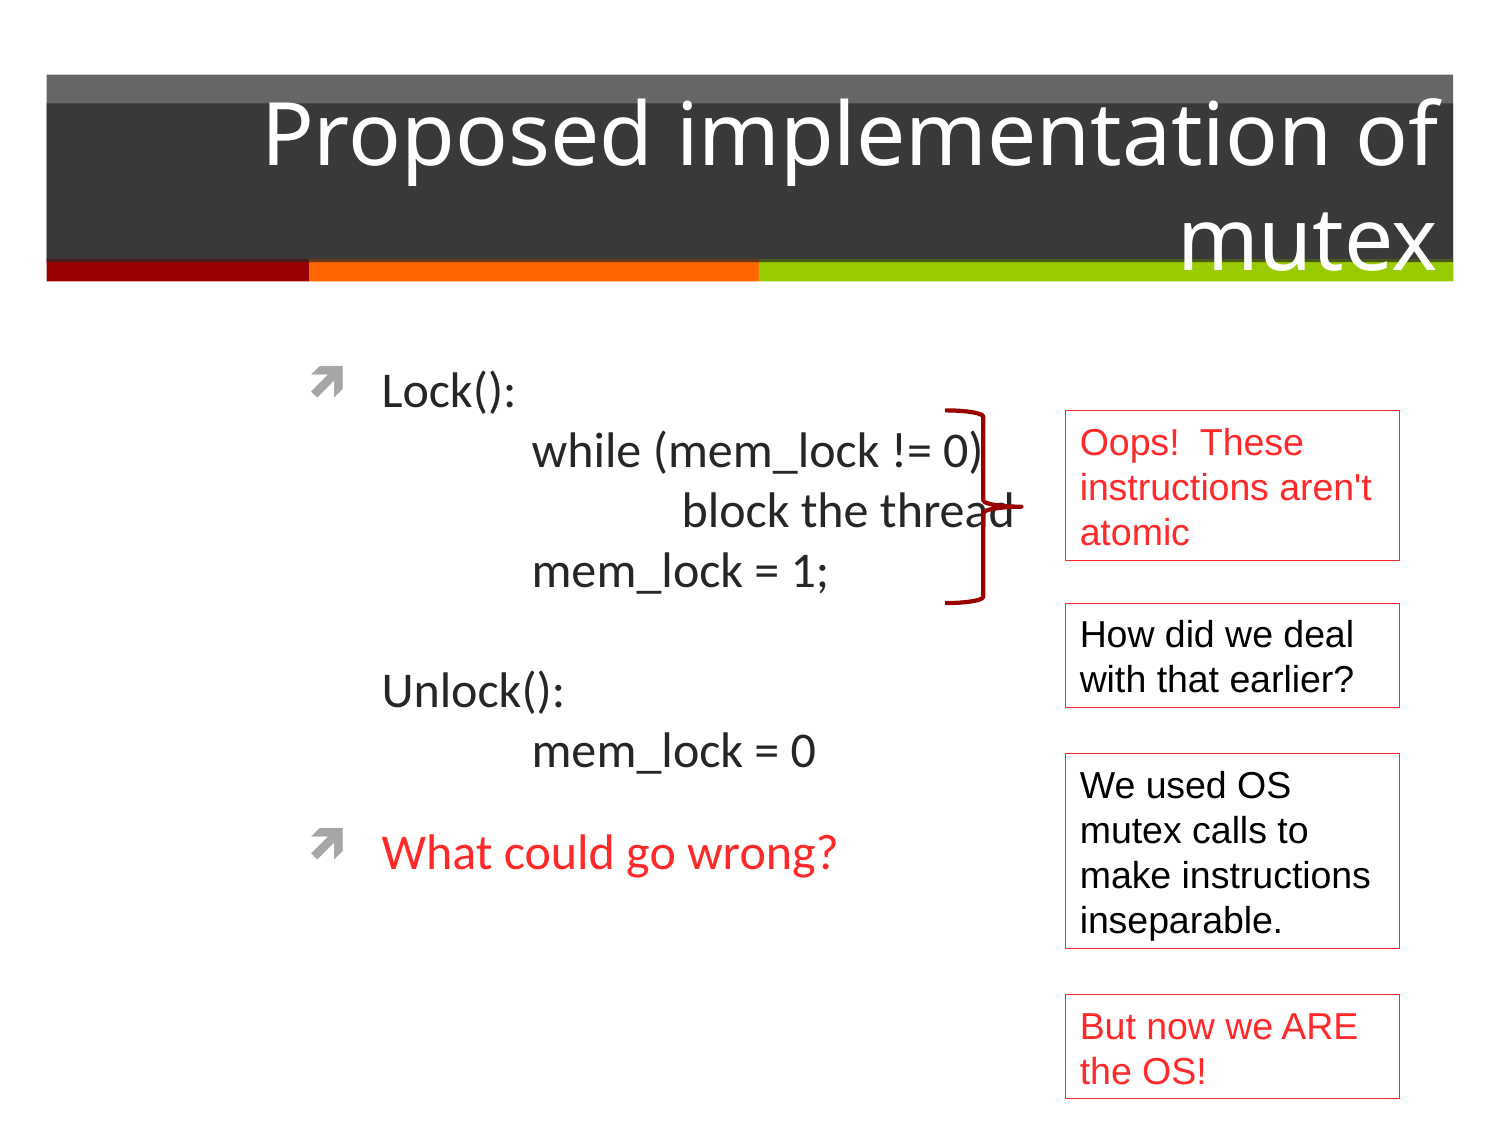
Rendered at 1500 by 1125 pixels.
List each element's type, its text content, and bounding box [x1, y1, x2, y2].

title Proposed implementation of mutex [46, 103, 1454, 263]
text_box Oops! These instructions aren't atomic [1065, 410, 1400, 561]
text_box But now we ARE the OS! [1065, 994, 1400, 1099]
list Lock(): while (mem_lock != 0) block the thread mem_lock = 1; Unlock(): mem_lock = 0 What could go wrong? [292, 350, 1454, 1005]
text_box How did we deal with that earlier? [1065, 603, 1400, 708]
text_box [945, 408, 1024, 606]
text_box We used OS mutex calls to make instructions inseparable. [1065, 753, 1400, 949]
